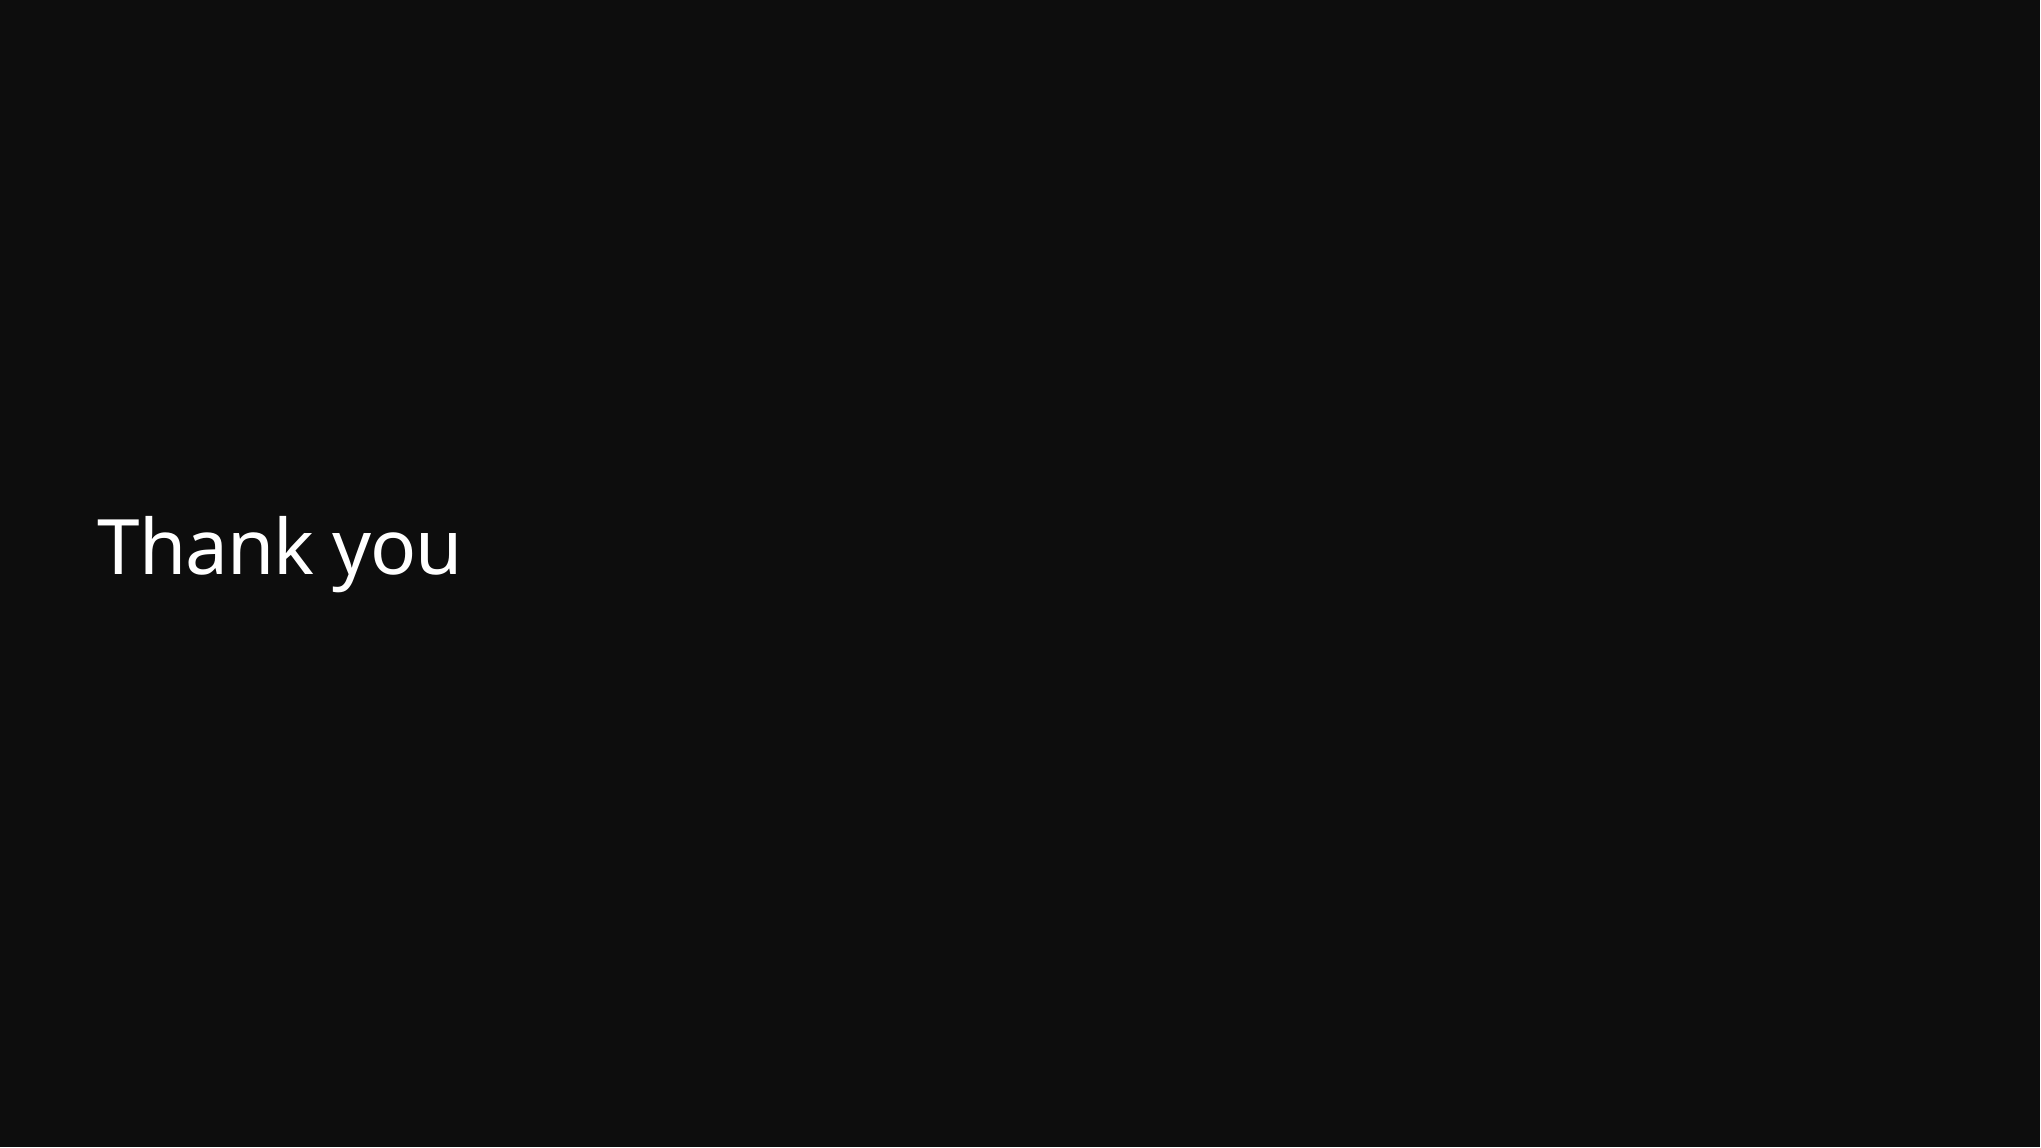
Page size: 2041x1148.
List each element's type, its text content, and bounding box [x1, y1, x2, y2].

title Thank you [97, 507, 1628, 592]
